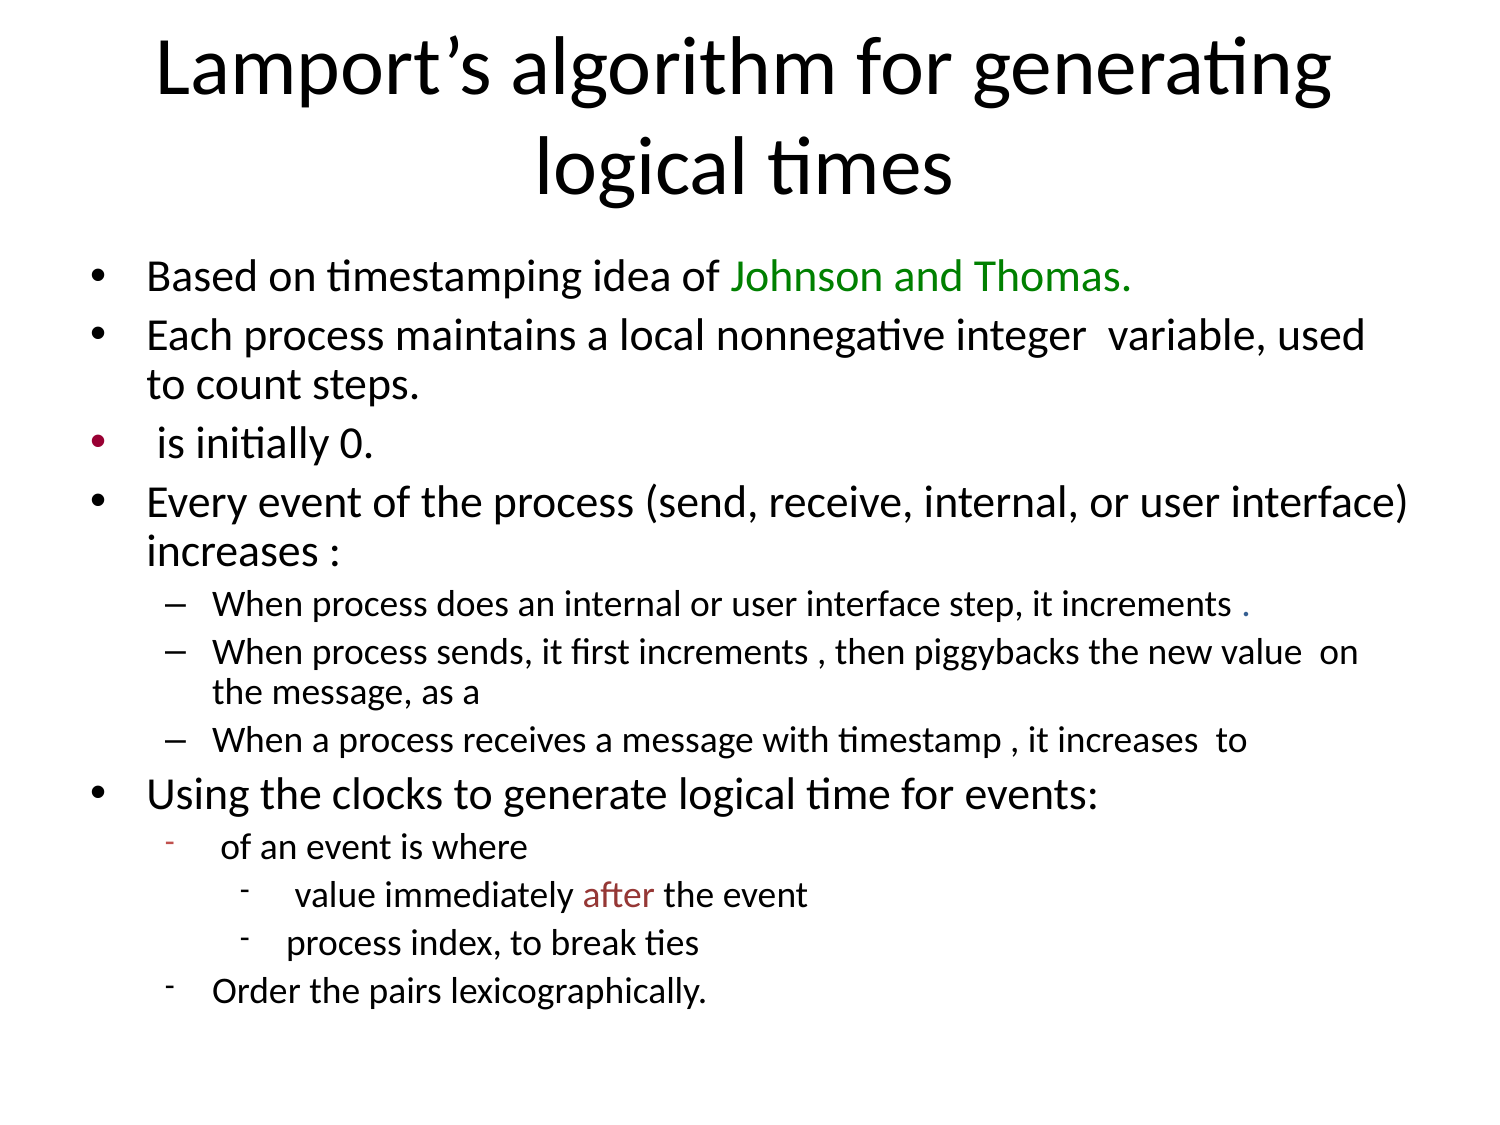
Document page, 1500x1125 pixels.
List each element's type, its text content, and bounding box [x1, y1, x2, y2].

title Lamport’s algorithm for generating logical times [69, 0, 1420, 223]
